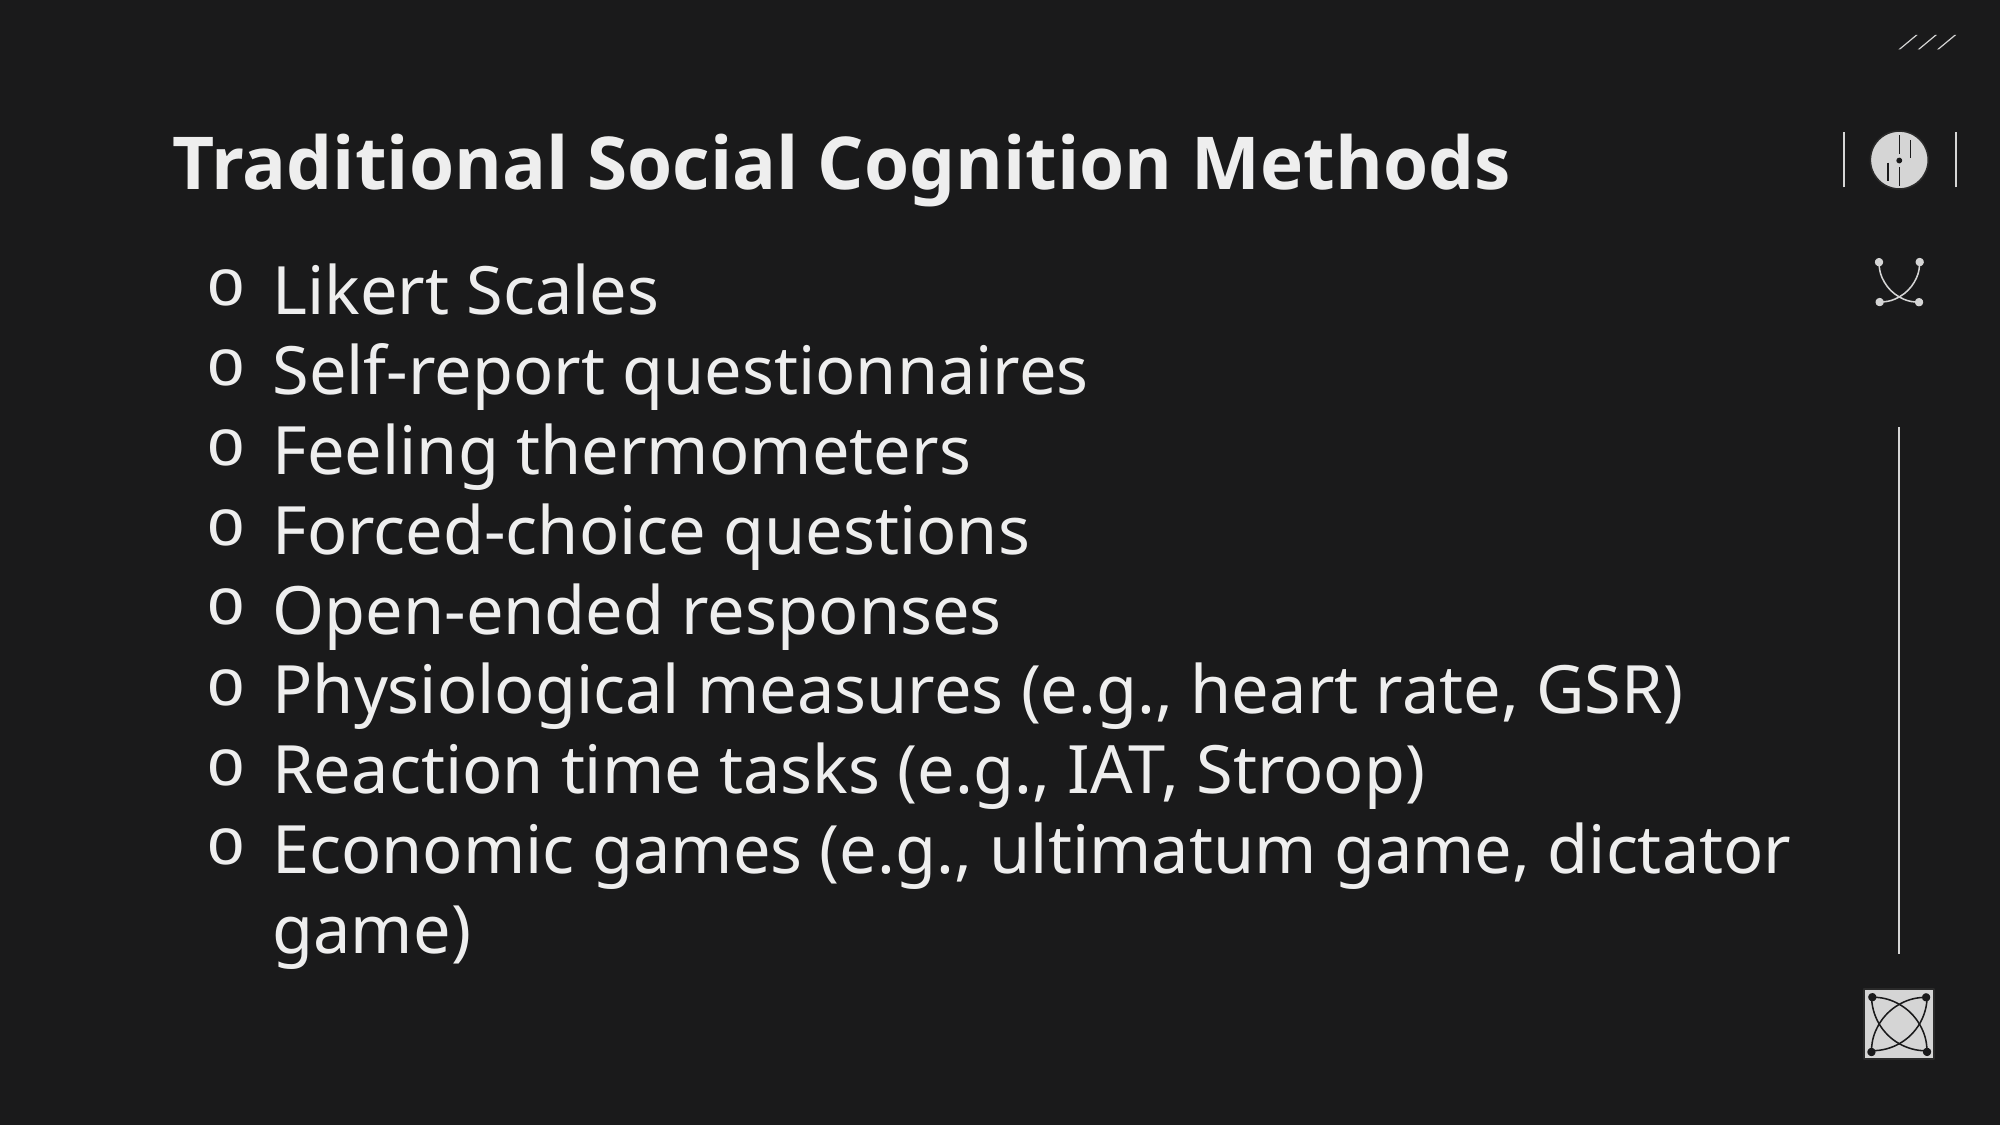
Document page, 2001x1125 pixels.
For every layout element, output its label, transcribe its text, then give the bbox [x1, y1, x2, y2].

title Traditional Social Cognition Methods [157, 97, 1843, 223]
list Likert Scales Self-report questionnaires Feeling thermometers Forced-choice questions Open-ended responses Physiological measures (e.g., heart rate, GSR) Reaction time tasks (e.g., IAT, Stroop) Economic games (e.g., ultimatum game, dictator game) [157, 232, 1843, 1007]
